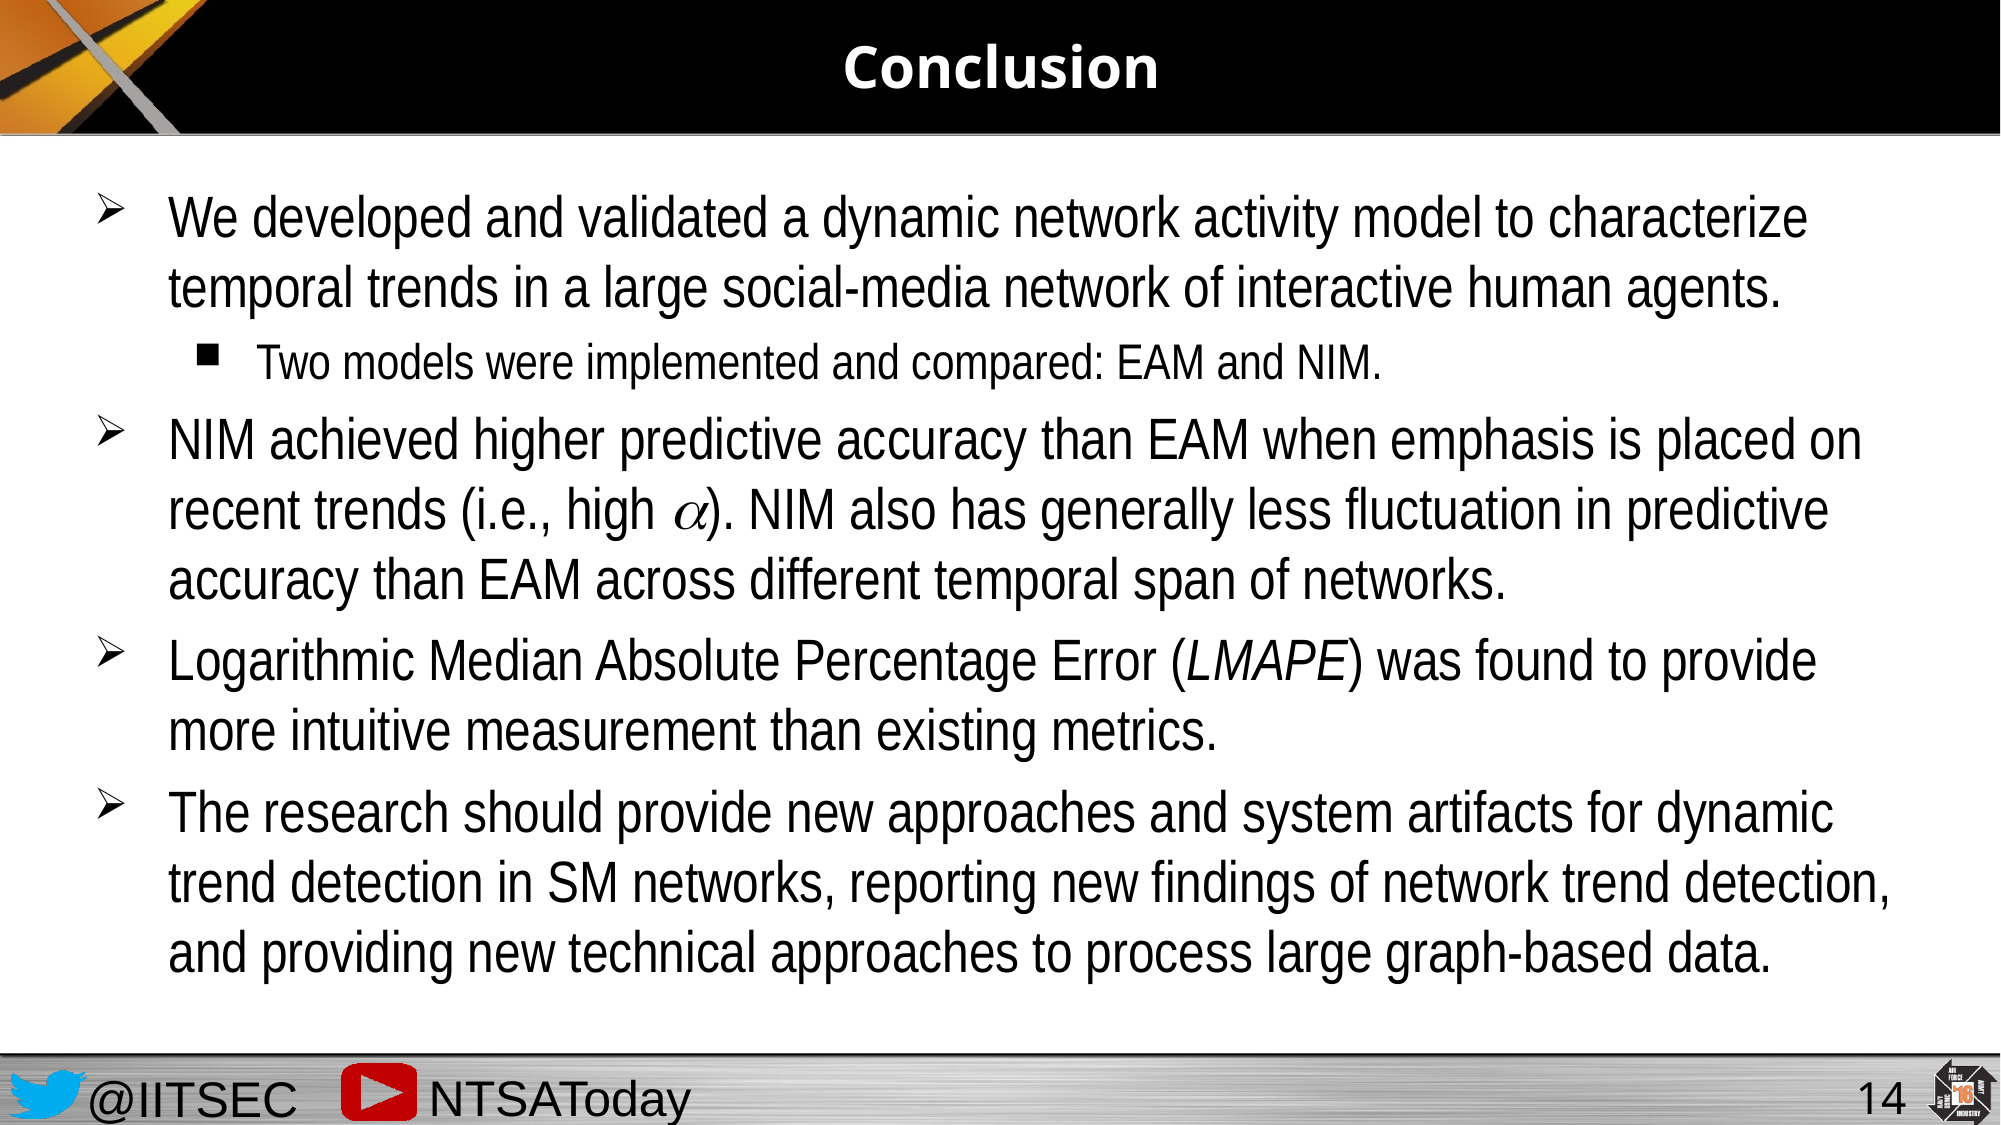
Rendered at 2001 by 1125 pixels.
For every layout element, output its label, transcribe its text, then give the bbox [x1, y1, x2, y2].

slide_number 14 [1787, 1062, 1922, 1119]
title Conclusion [393, 0, 1610, 131]
list We developed and validated a dynamic network activity model to characterize temporal trends in a large social-media network of interactive human agents. Two models were implemented and compared: EAM and NIM. NIM achieved higher predictive accuracy than EAM when emphasis is placed on recent trends (i.e., high ). NIM also has generally less fluctuation in predictive accuracy than EAM across different temporal span of networks. Logarithmic Median Absolute Percentage Error (LMAPE) was found to provide more intuitive measurement than existing metrics. The research should provide new approaches and system artifacts for dynamic trend detection in SM networks, reporting new findings of network trend detection, and providing new technical approaches to process large graph-based data. [78, 171, 1925, 1005]
picture [0, 0, 2001, 1125]
